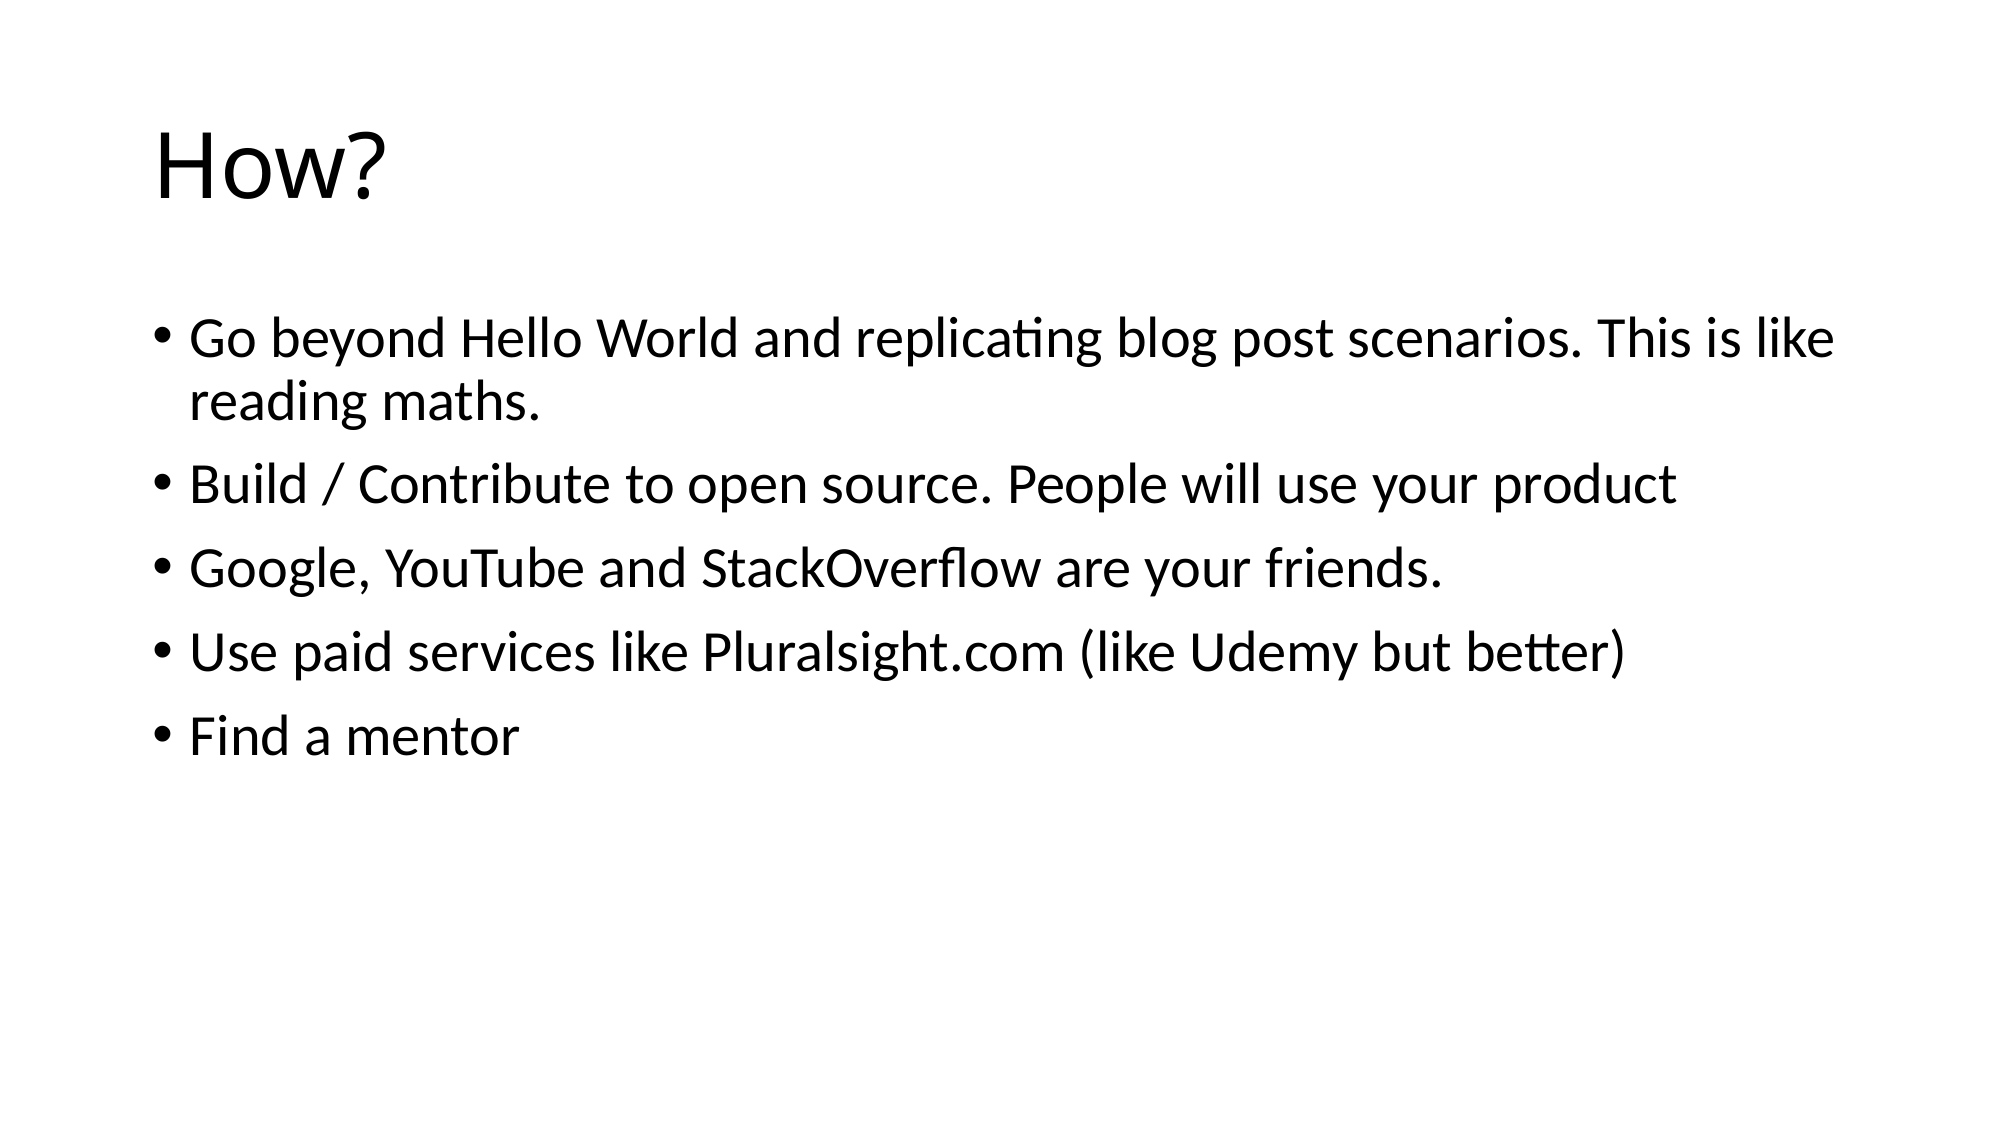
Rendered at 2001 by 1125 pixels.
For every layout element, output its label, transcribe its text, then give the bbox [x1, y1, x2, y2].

list Go beyond Hello World and replicating blog post scenarios. This is like reading maths. Build / Contribute to open source. People will use your product Google, YouTube and StackOverflow are your friends. Use paid services like Pluralsight.com (like Udemy but better) Find a mentor [137, 299, 1863, 1014]
title How? [137, 59, 1863, 278]
